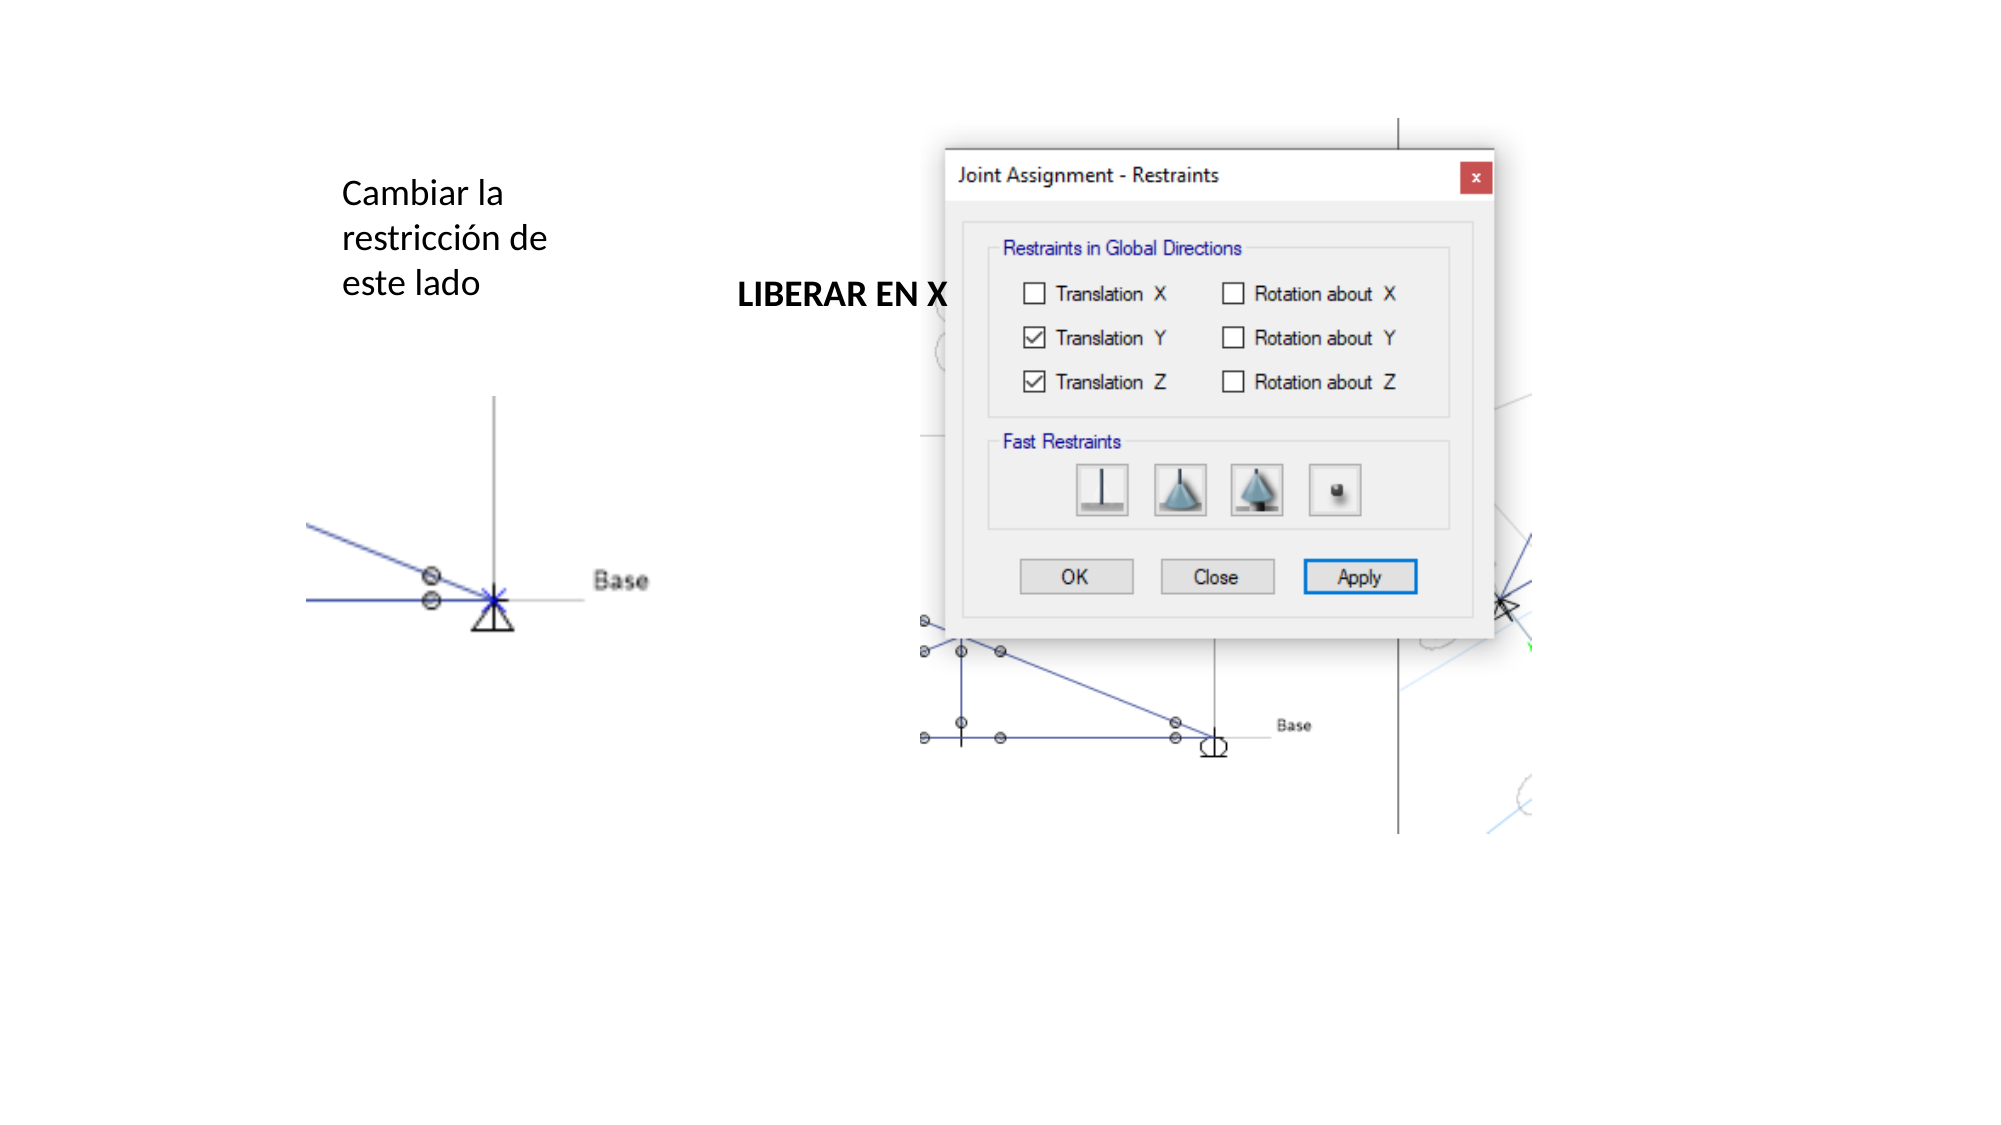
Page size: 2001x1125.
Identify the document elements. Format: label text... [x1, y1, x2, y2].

picture [306, 396, 689, 877]
text_box Cambiar la restricción de este lado [327, 160, 592, 311]
picture [920, 118, 1532, 834]
text_box LIBERAR EN X [723, 261, 920, 322]
